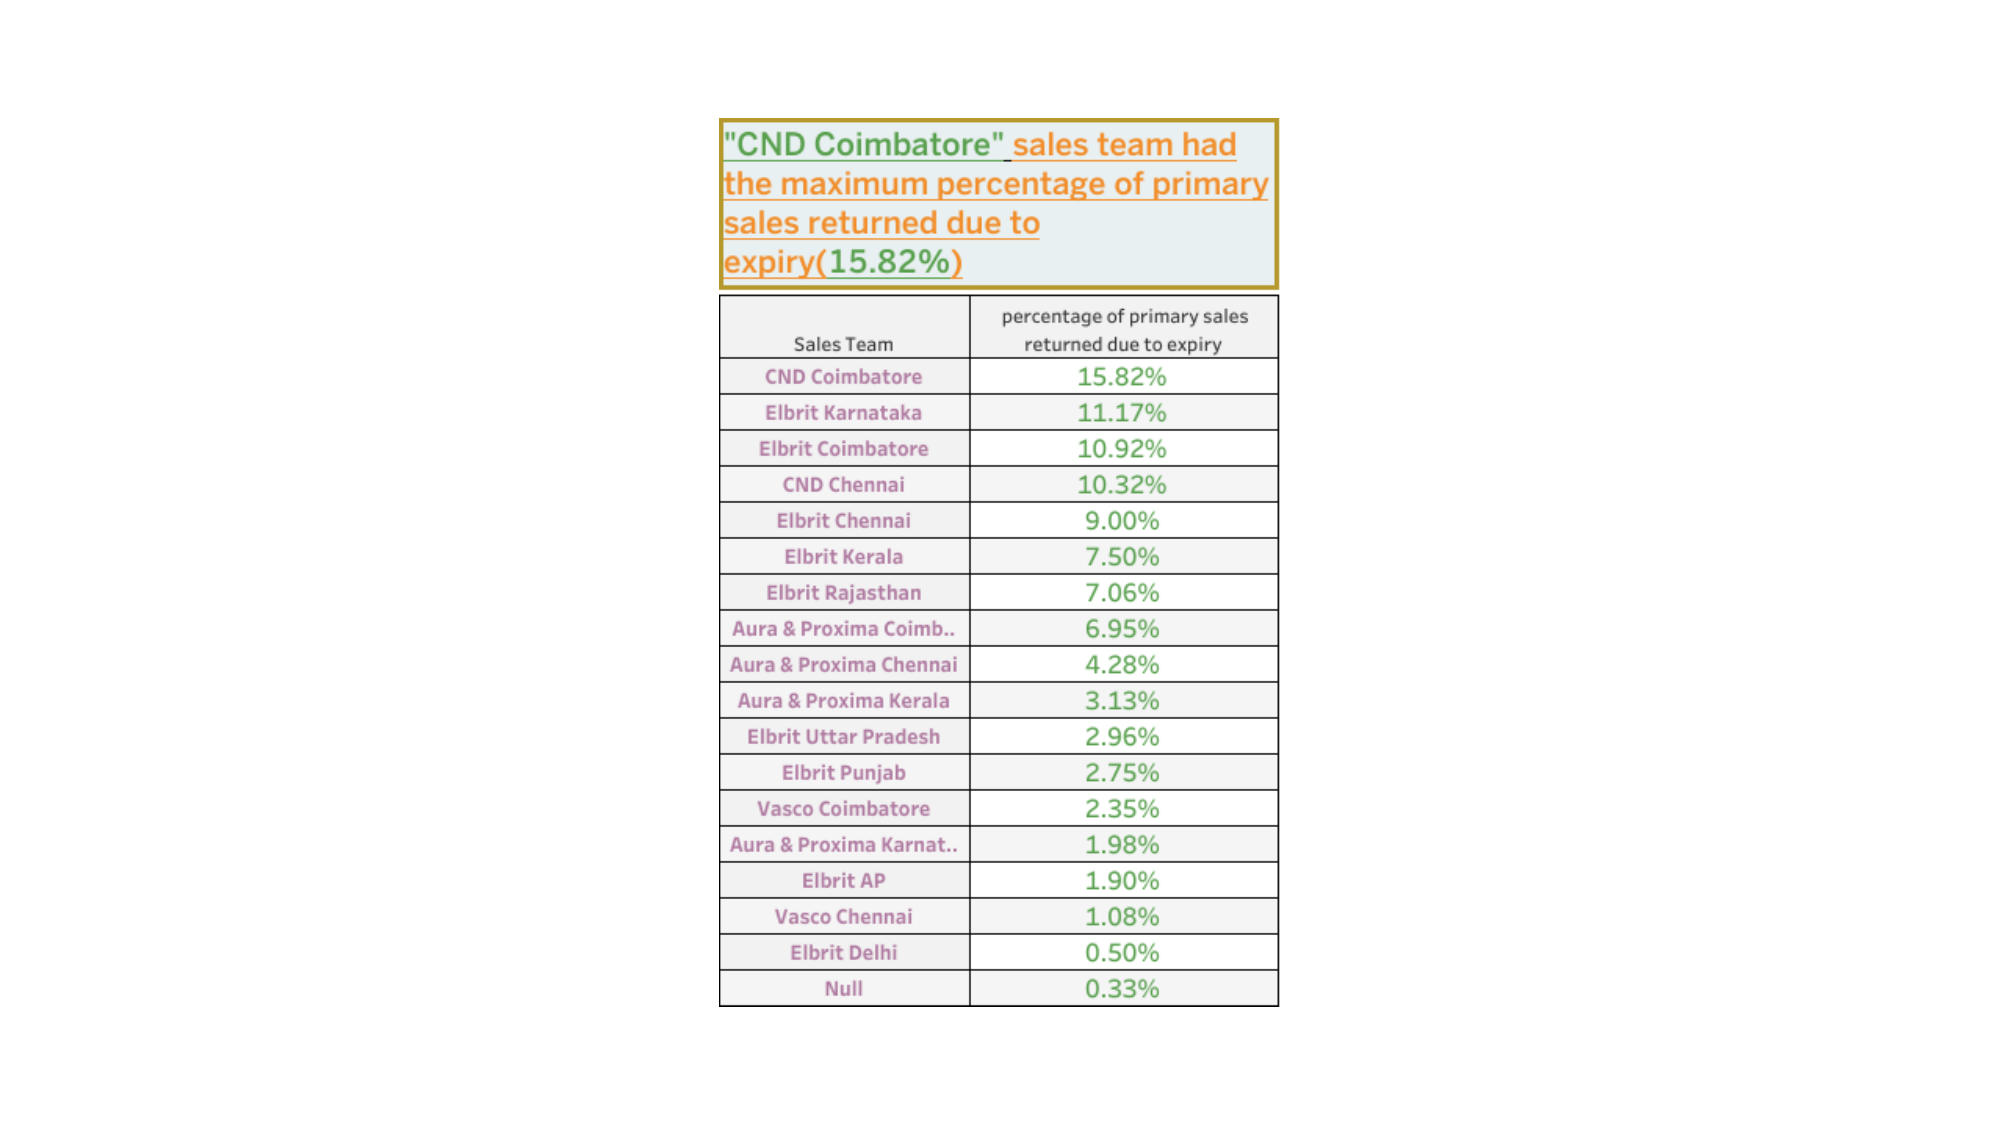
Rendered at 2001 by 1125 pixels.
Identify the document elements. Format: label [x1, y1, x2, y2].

picture [719, 118, 1281, 1007]
